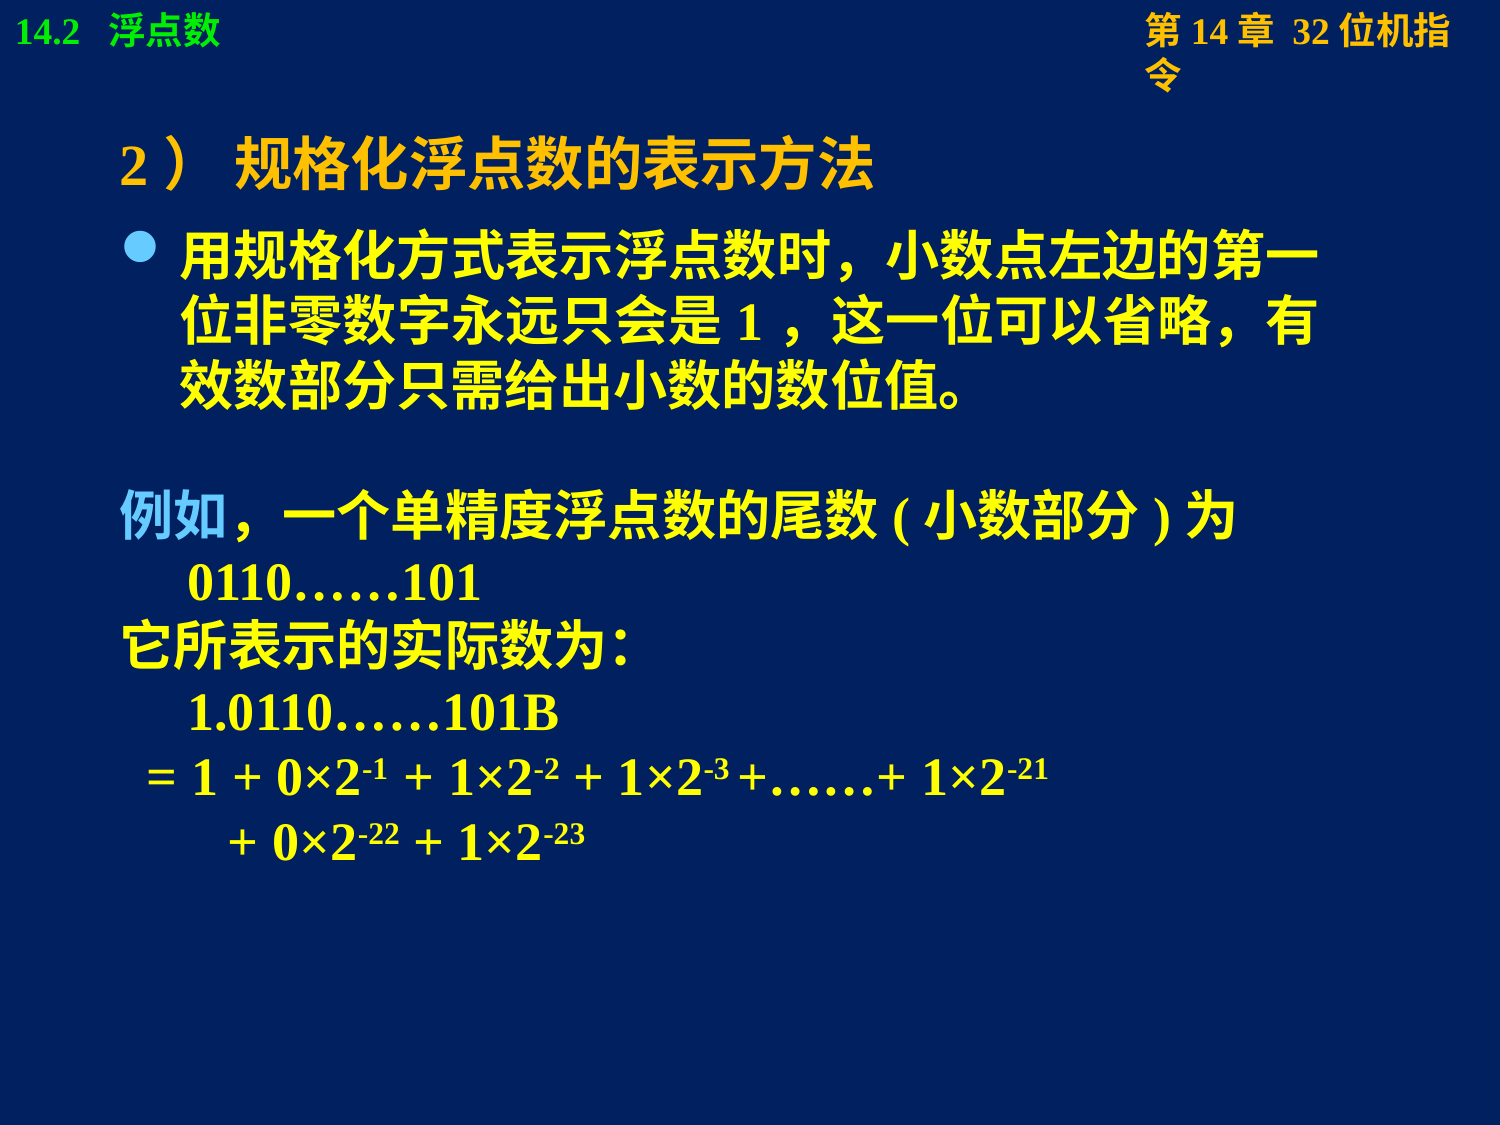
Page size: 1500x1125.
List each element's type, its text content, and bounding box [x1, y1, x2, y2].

text_box 2） 规格化浮点数的表示方法 用规格化方式表示浮点数时，小数点左边的第一位非零数字永远只会是1，这一位可以省略，有效数部分只需给出小数的数位值。 例如，一个单精度浮点数的尾数(小数部分)为 0110……101 它所表示的实际数为： 1.0110……101B = 1 + 0×2-1 + 1×2-2 + 1×2-3 +……+ 1×2-21 + 0×2-22 + 1×2-23 [104, 119, 1336, 922]
